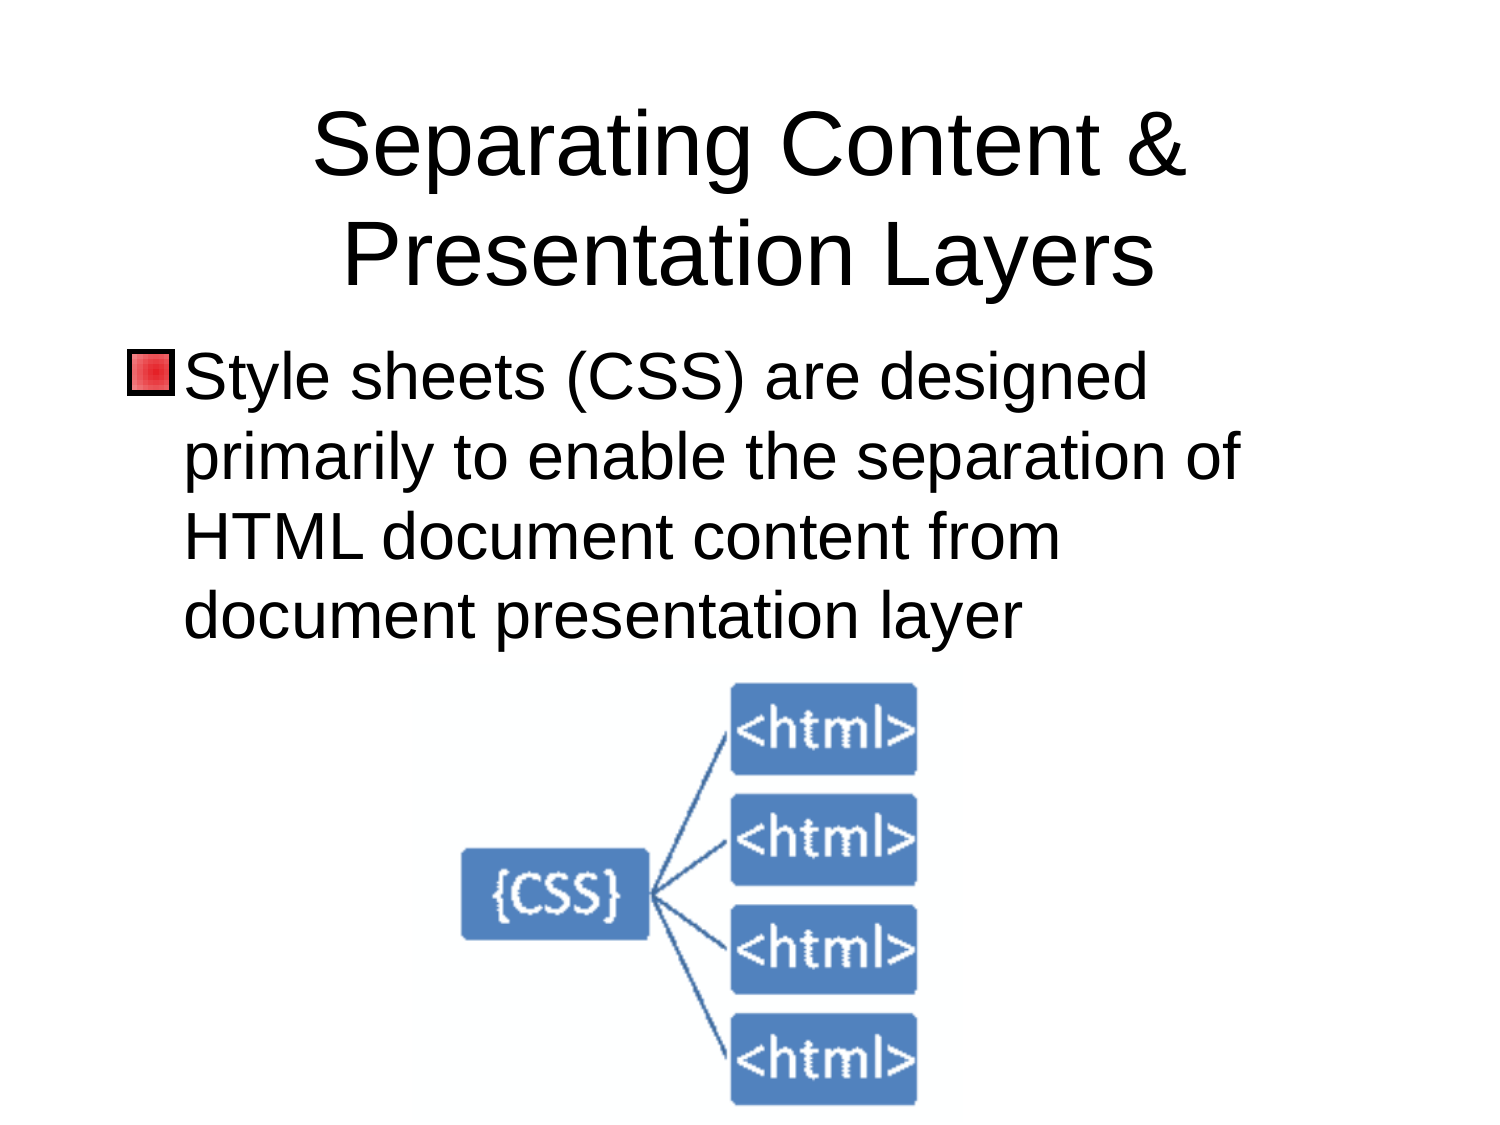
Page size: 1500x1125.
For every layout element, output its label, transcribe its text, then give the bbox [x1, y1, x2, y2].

title Separating Content & Presentation Layers [112, 99, 1388, 288]
picture [127, 349, 175, 396]
picture [412, 652, 963, 1123]
list Style sheets (CSS) are designed primarily to enable the separation of HTML document content from document presentation layer [112, 324, 1388, 1000]
